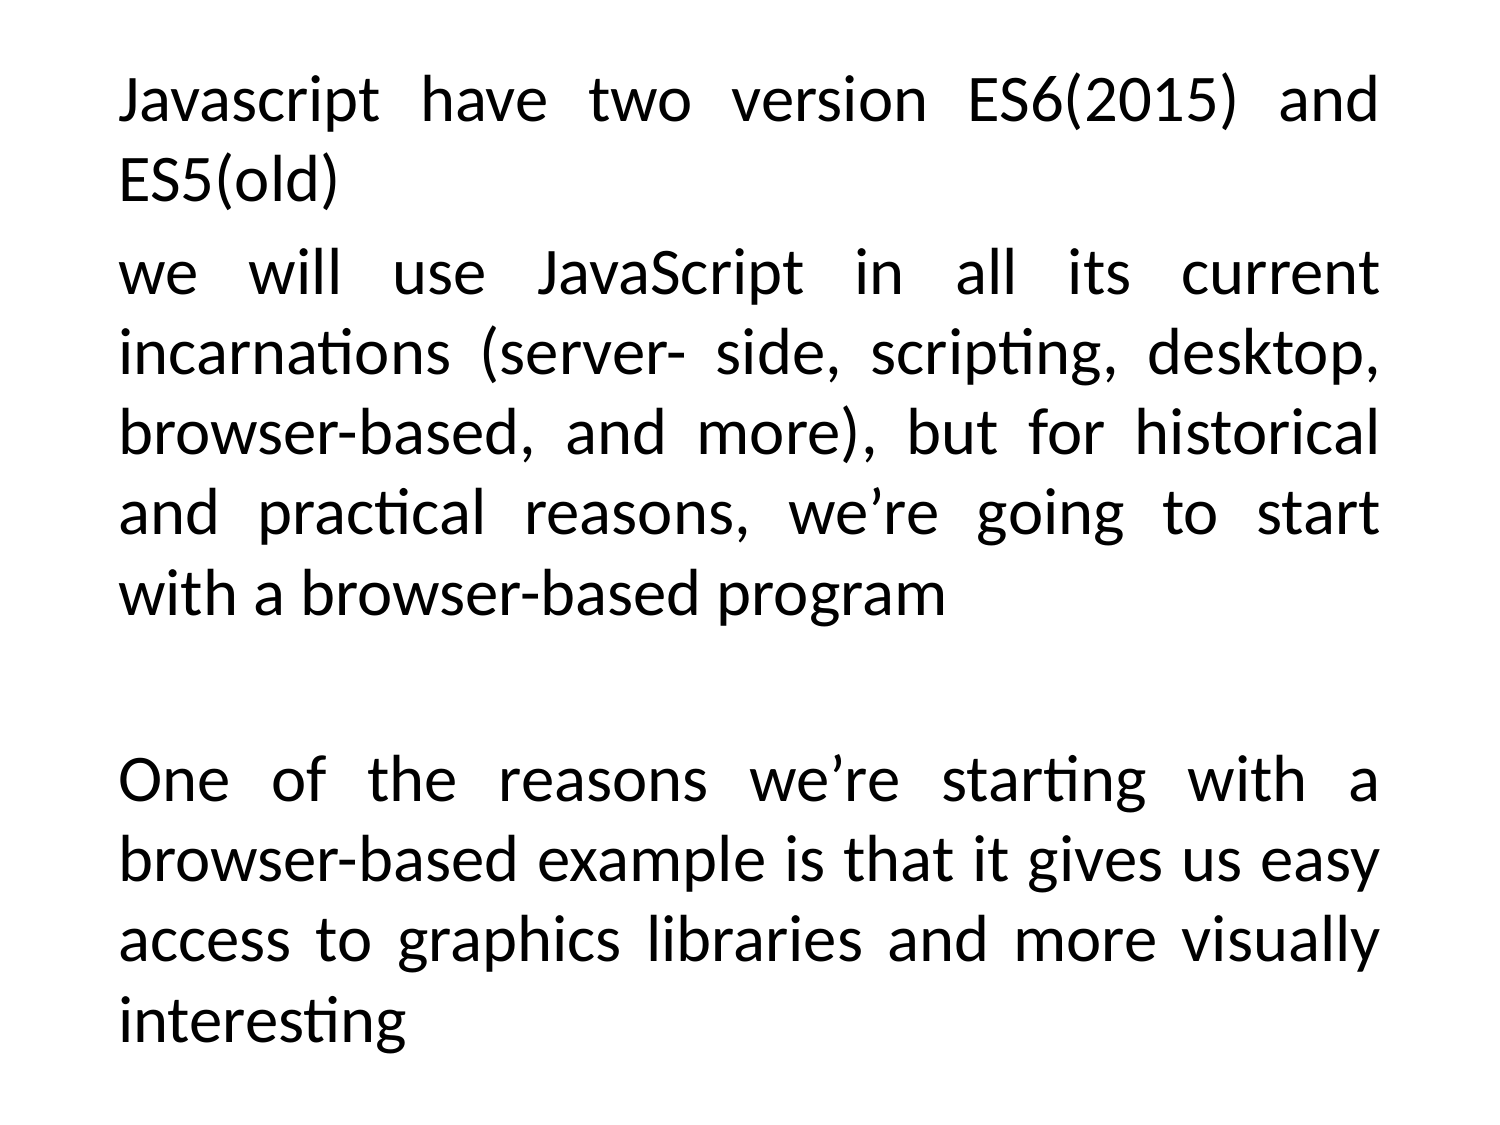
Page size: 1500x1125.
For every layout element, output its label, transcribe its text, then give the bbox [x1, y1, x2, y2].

list Javascript have two version ES6(2015) and ES5(old) we will use JavaScript in all its current incarnations (server- side, scripting, desktop, browser-based, and more), but for historical and practical reasons, we’re going to start with a browser-based program One of the reasons we’re starting with a browser-based example is that it gives us easy access to graphics libraries and more visually interesting [46, 46, 1397, 1083]
